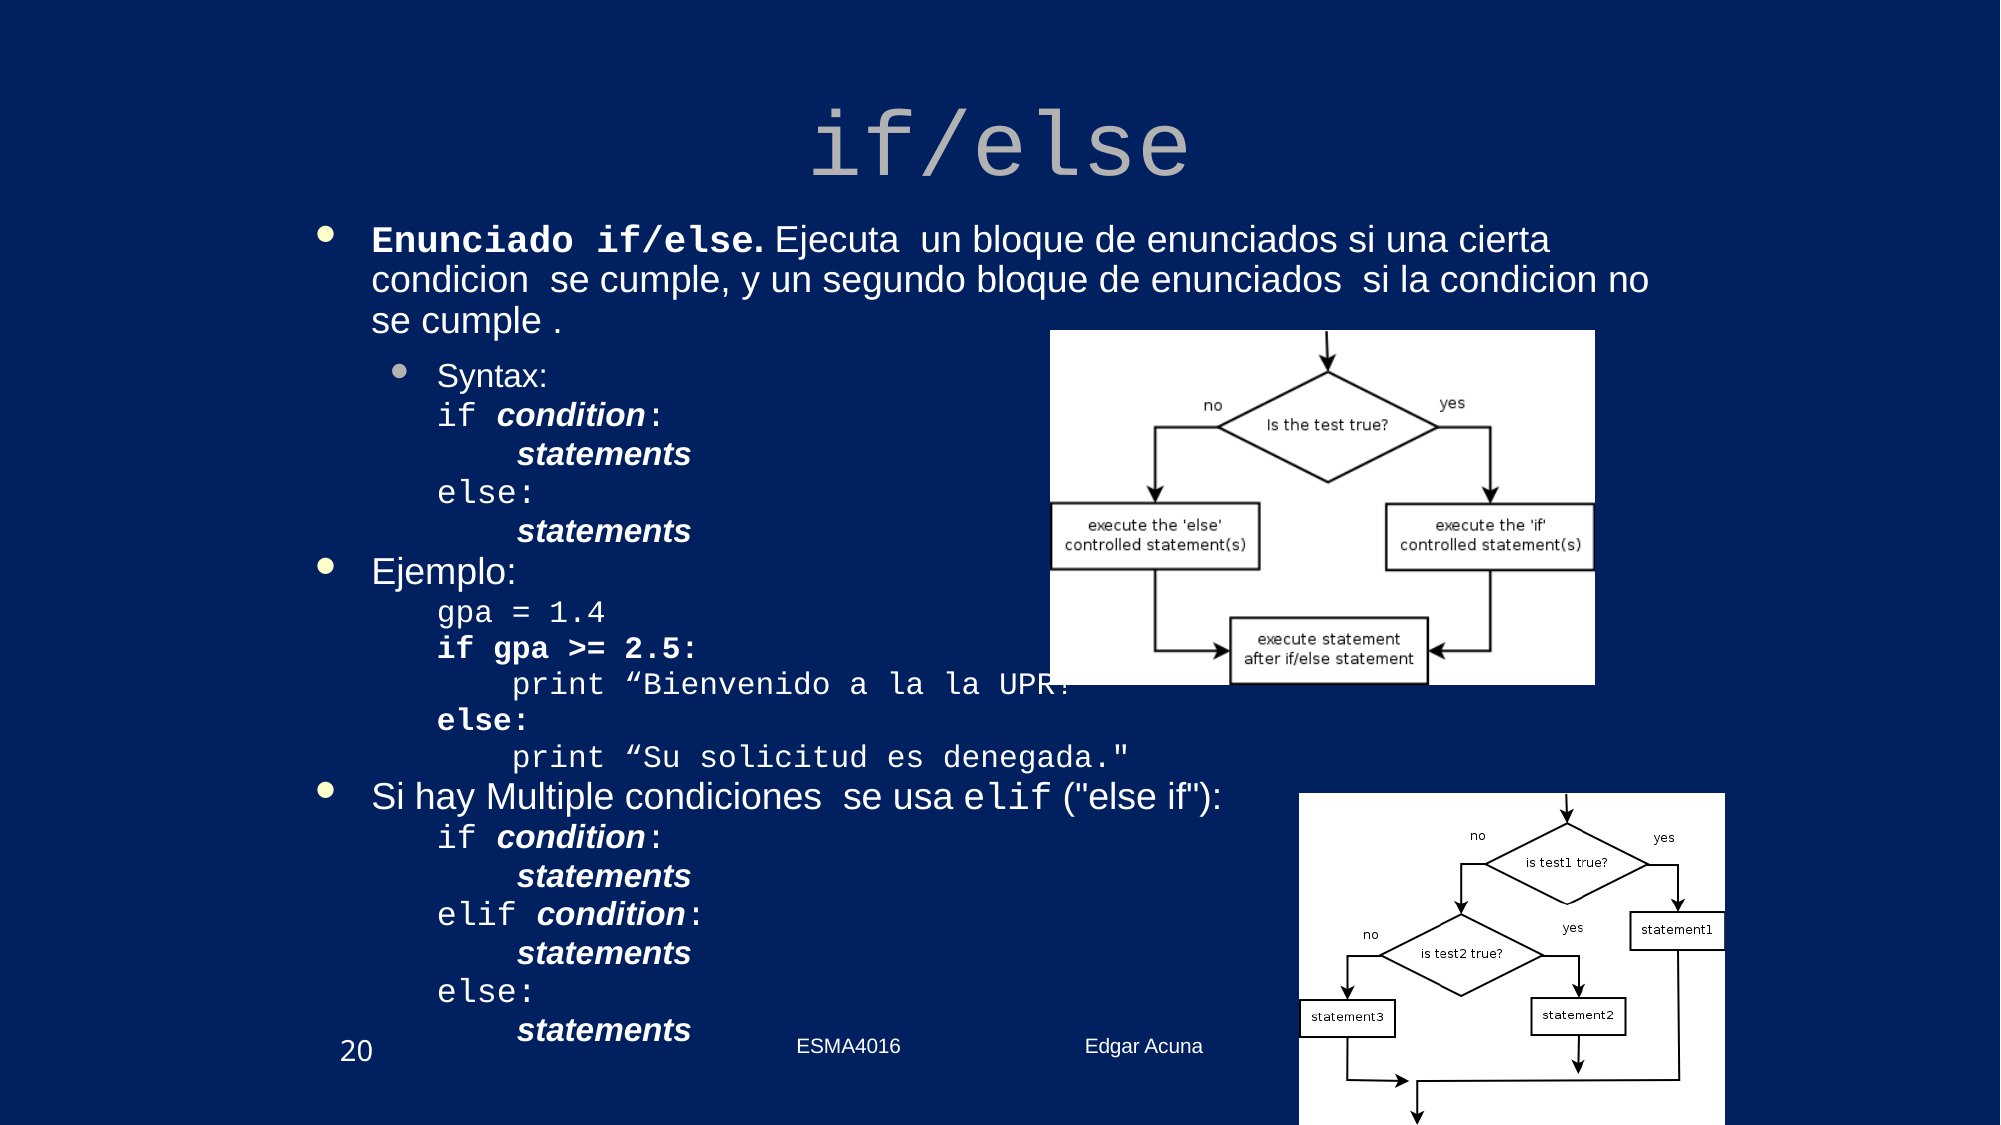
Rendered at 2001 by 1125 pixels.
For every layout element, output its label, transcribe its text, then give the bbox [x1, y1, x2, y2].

picture [1299, 793, 1726, 1125]
list Enunciado if/else. Ejecuta un bloque de enunciados si una cierta condicion se cumple, y un segundo bloque de enunciados si la condicion no se cumple . Syntax: if condition: statements else: statements Ejemplo: gpa = 1.4 if gpa >= 2.5: print “Bienvenido a la la UPR!" else: print “Su solicitud es denegada." Si hay Multiple condiciones se usa elif ("else if"): if condition: statements elif condition: statements else: statements [300, 212, 1675, 1006]
picture [1049, 330, 1595, 685]
title if/else [99, 45, 1900, 233]
footer ESMA4016 Edgar Acuna [683, 1025, 1294, 1100]
slide_number 20 [324, 1025, 675, 1100]
